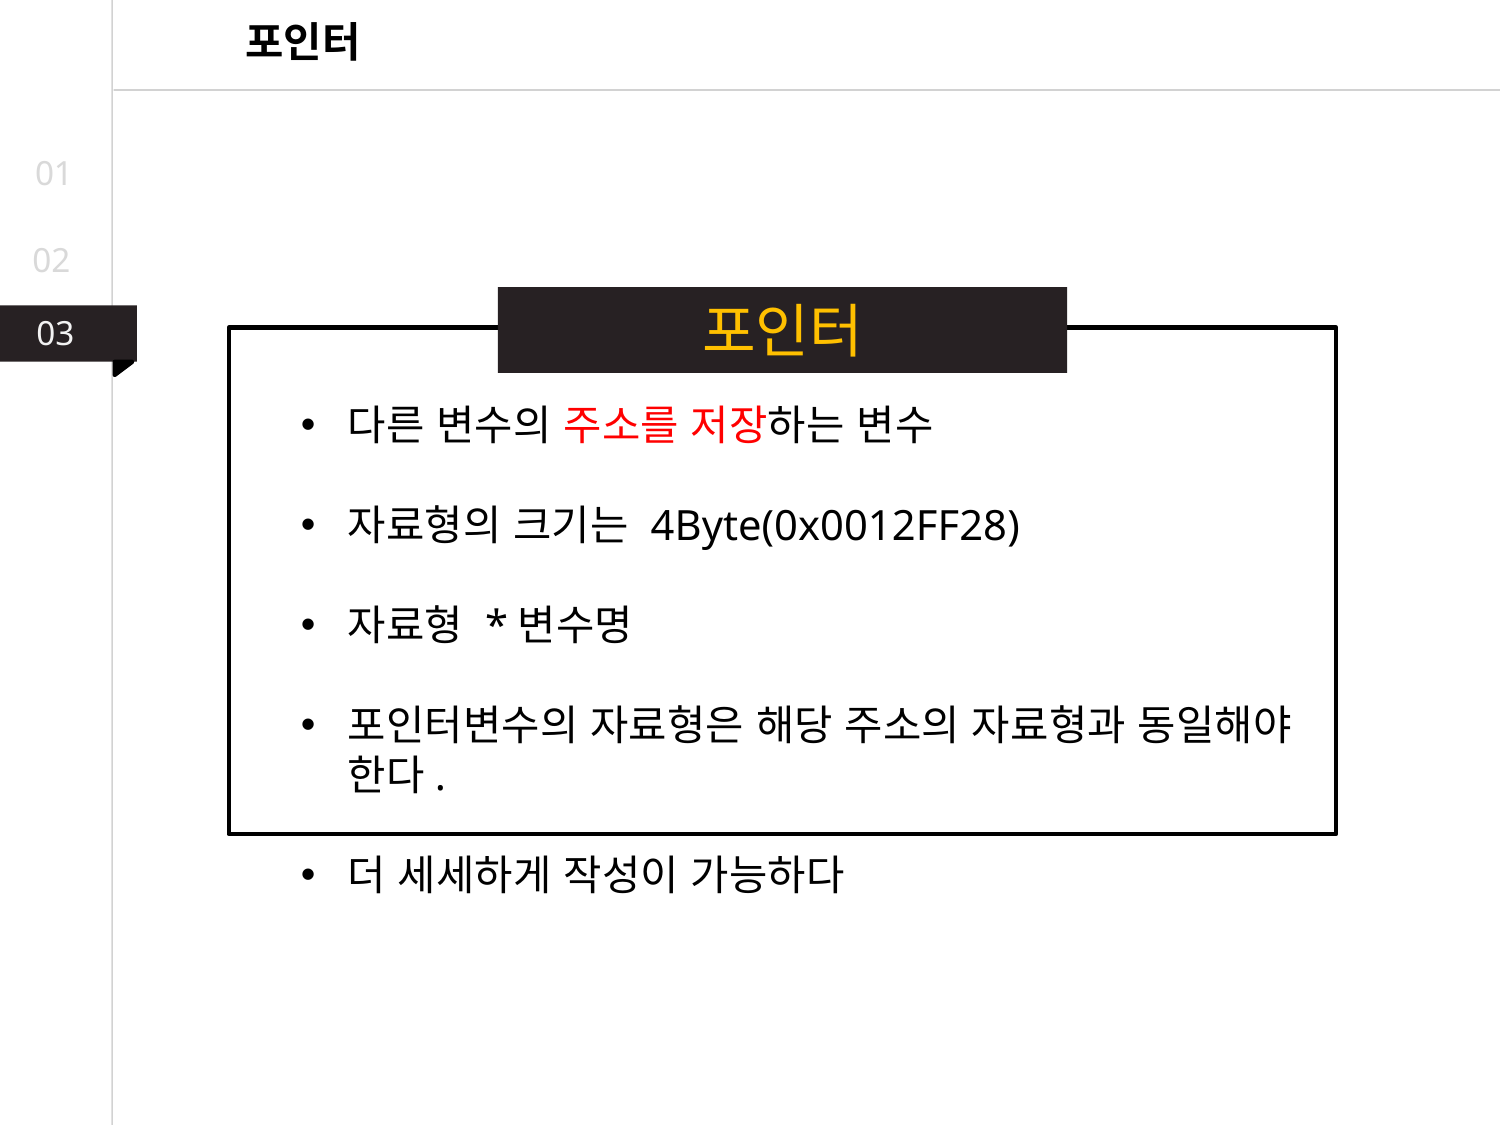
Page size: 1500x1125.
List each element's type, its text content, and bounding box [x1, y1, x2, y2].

text_box 01 [20, 144, 107, 200]
text_box [0, 303, 107, 364]
text_box 02 [17, 231, 92, 287]
text_box [117, 359, 135, 376]
text_box 03 [21, 304, 107, 360]
text_box [117, 303, 139, 364]
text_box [228, 286, 1337, 835]
text_box 02 [17, 364, 92, 369]
text_box 포인터 [121, 8, 485, 74]
text_box 다른 변수의 주소를 저장하는 변수 자료형의 크기는 4Byte(0x0012FF28) 자료형 *변수명 포인터변수의 자료형은 해당 주소의 자료형과 동일해야 한다. 더 세세하게 작성이 가능하다 [286, 841, 1337, 907]
